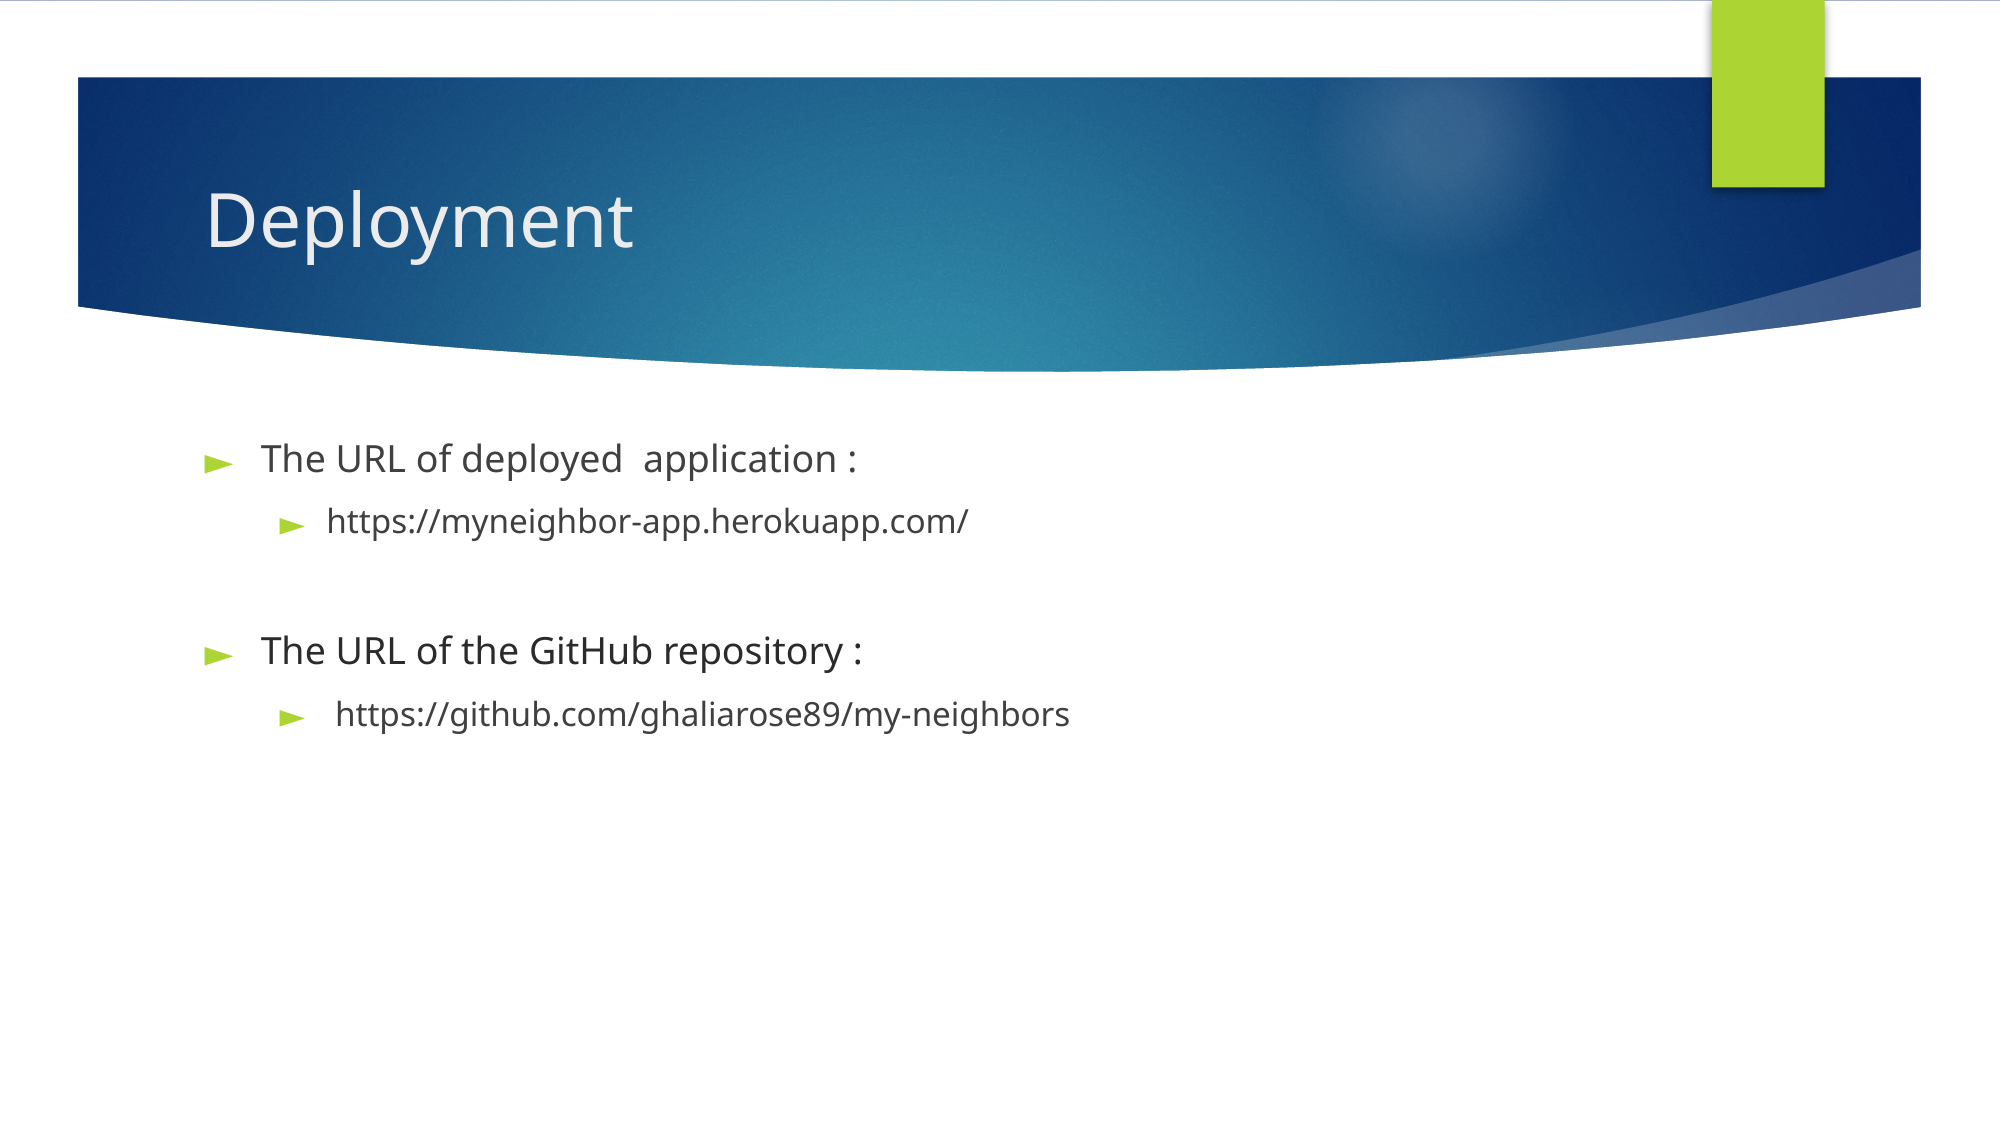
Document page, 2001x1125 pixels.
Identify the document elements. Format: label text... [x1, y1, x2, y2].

list The URL of deployed application : https://myneighbor-app.herokuapp.com/ The URL of the GitHub repository : https://github.com/ghaliarose89/my-neighbors [189, 427, 1627, 988]
picture [79, 78, 1920, 371]
title Deployment [189, 159, 1627, 276]
